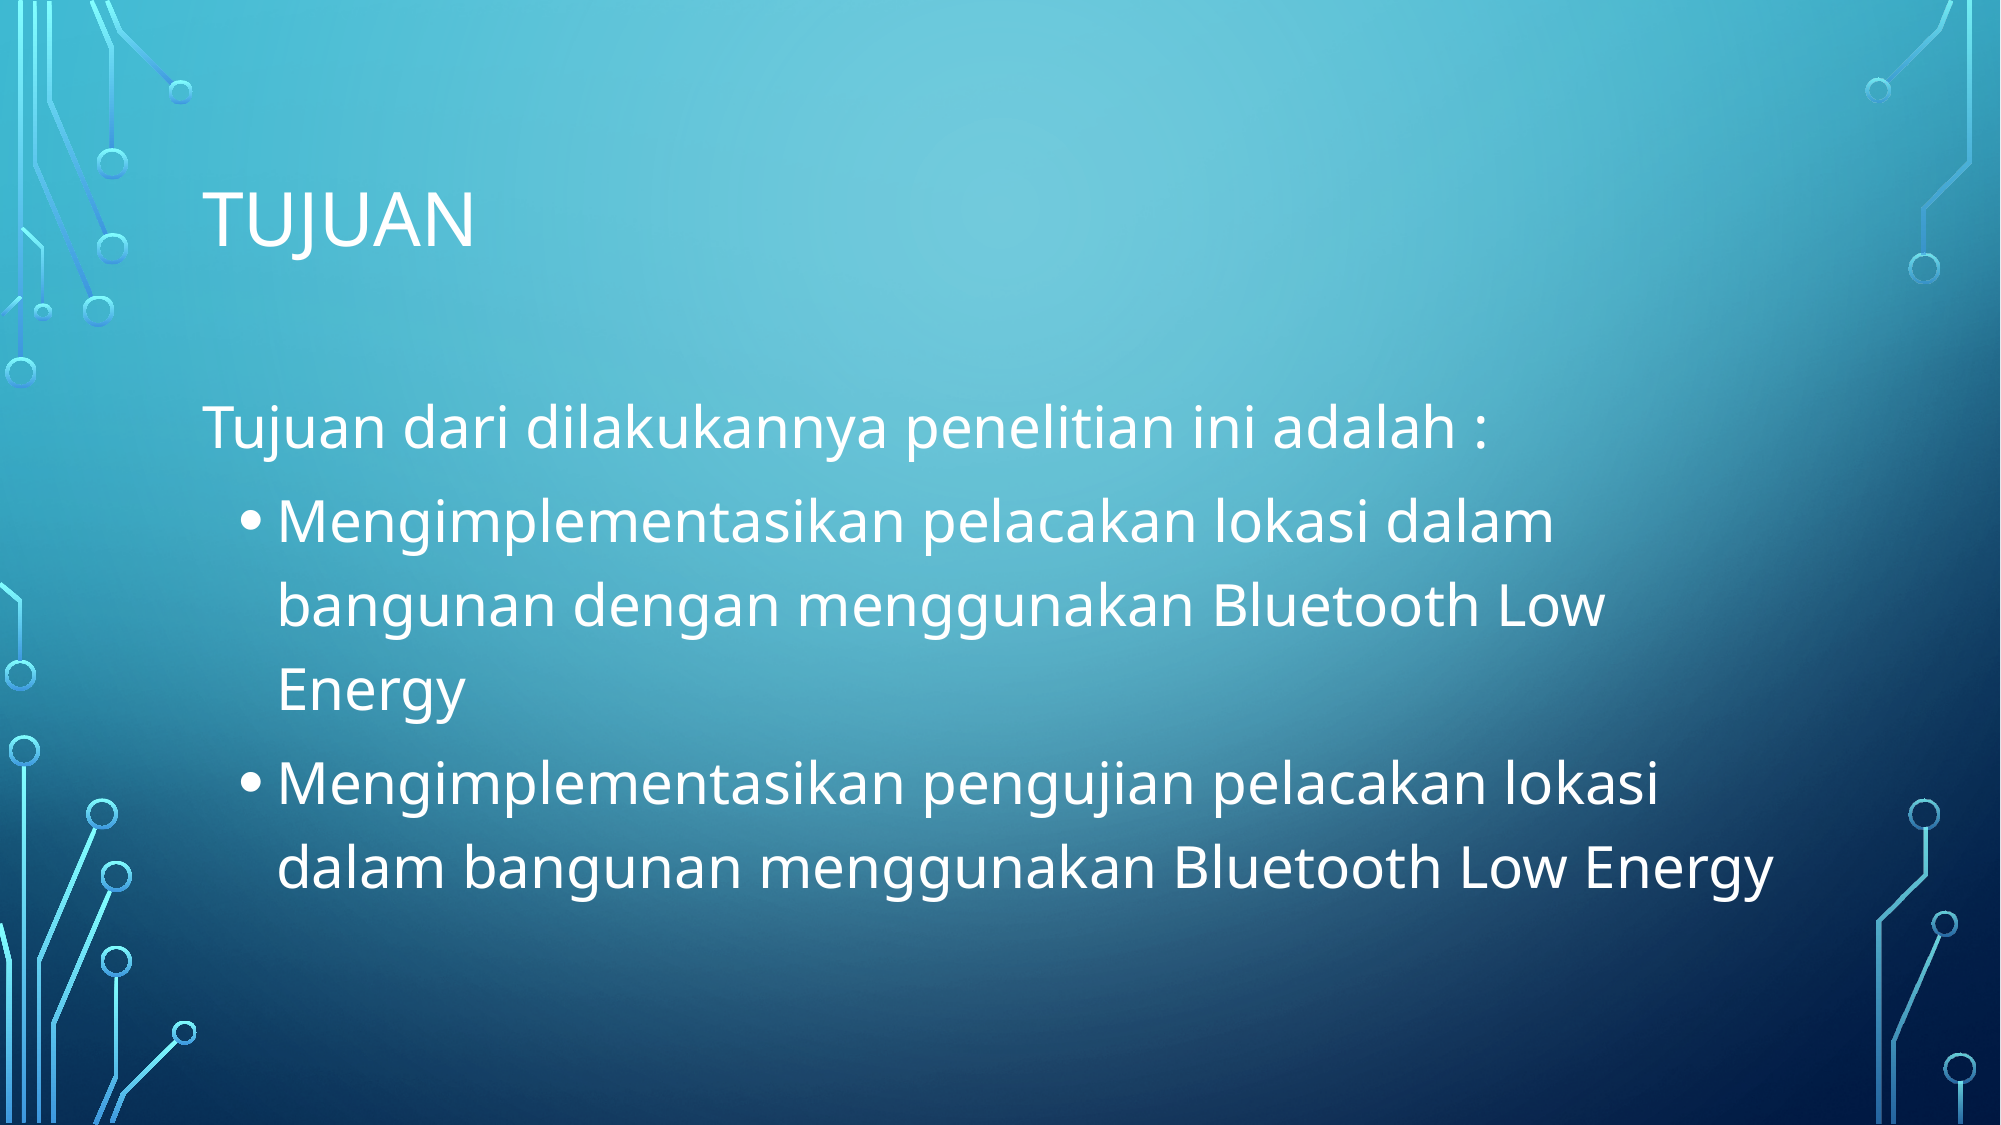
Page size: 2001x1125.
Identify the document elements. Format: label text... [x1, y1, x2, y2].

list Tujuan dari dilakukannya penelitian ini adalah : Mengimplementasikan pelacakan lokasi dalam bangunan dengan menggunakan Bluetooth Low Energy Mengimplementasikan pengujian pelacakan lokasi dalam bangunan menggunakan Bluetooth Low Energy [187, 369, 1813, 950]
title Tujuan [187, 101, 1813, 344]
